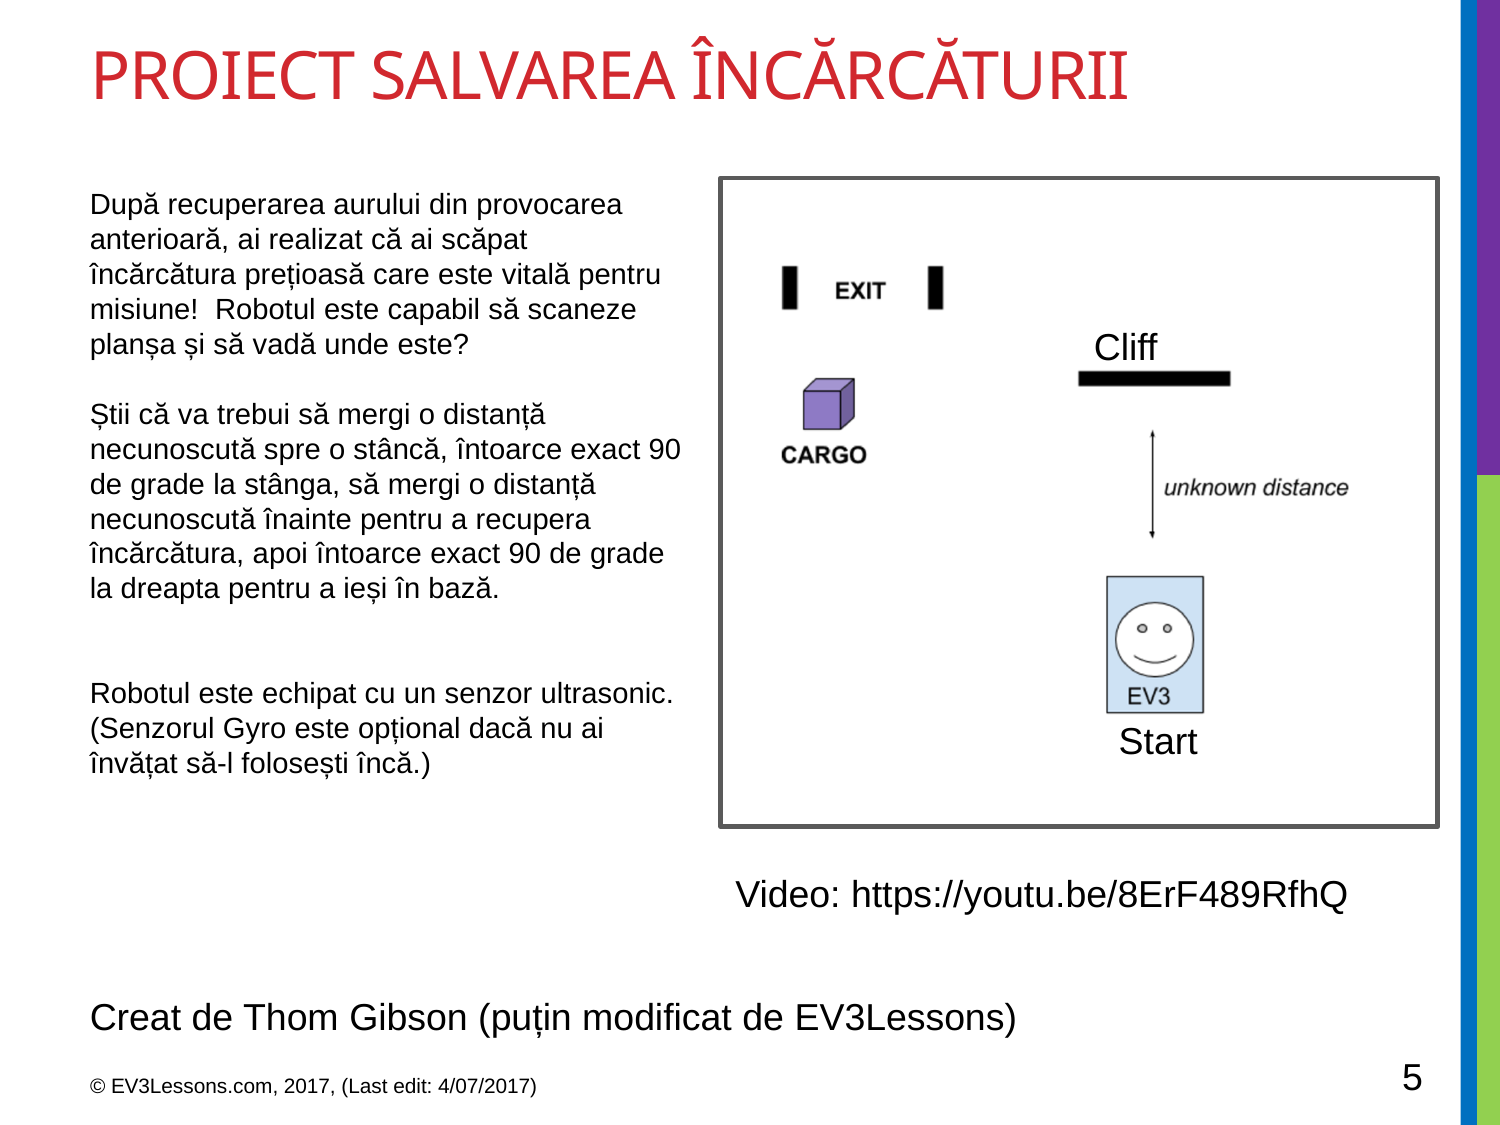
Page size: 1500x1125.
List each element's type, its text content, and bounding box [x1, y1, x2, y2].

title Proiect Salvarea Încărcăturii [75, 25, 1428, 250]
text_box [718, 737, 1440, 829]
text_box [718, 176, 1440, 251]
text_box Video: https://youtu.be/8ErF489RfhQ [720, 862, 1388, 923]
footer © EV3Lessons.com, 2017, (Last edit: 4/07/2017) [75, 1065, 638, 1112]
text_box După recuperarea aurului din provocarea anterioară, ai realizat că ai scăpat încărcătura prețioasă care este vitală pentru misiune! Robotul este capabil să scaneze planșa și să vadă unde este? Știi că va trebui să mergi o distanță necunoscută spre o stâncă, întoarce exact 90 de grade la stânga, să mergi o distanță necunoscută înainte pentru a recupera încărcătura, apoi întoarce exact 90 de grade la dreapta pentru a ieși în bază. Robotul este echipat cu un senzor ultrasonic. (Senzorul Gyro este opțional dacă nu ai învățat să-l folosești încă.) [74, 177, 698, 787]
picture [719, 249, 1439, 740]
slide_number 5 [1387, 1045, 1491, 1106]
text_box Creat de Thom Gibson (puțin modificat de EV3Lessons) [75, 985, 1310, 1046]
